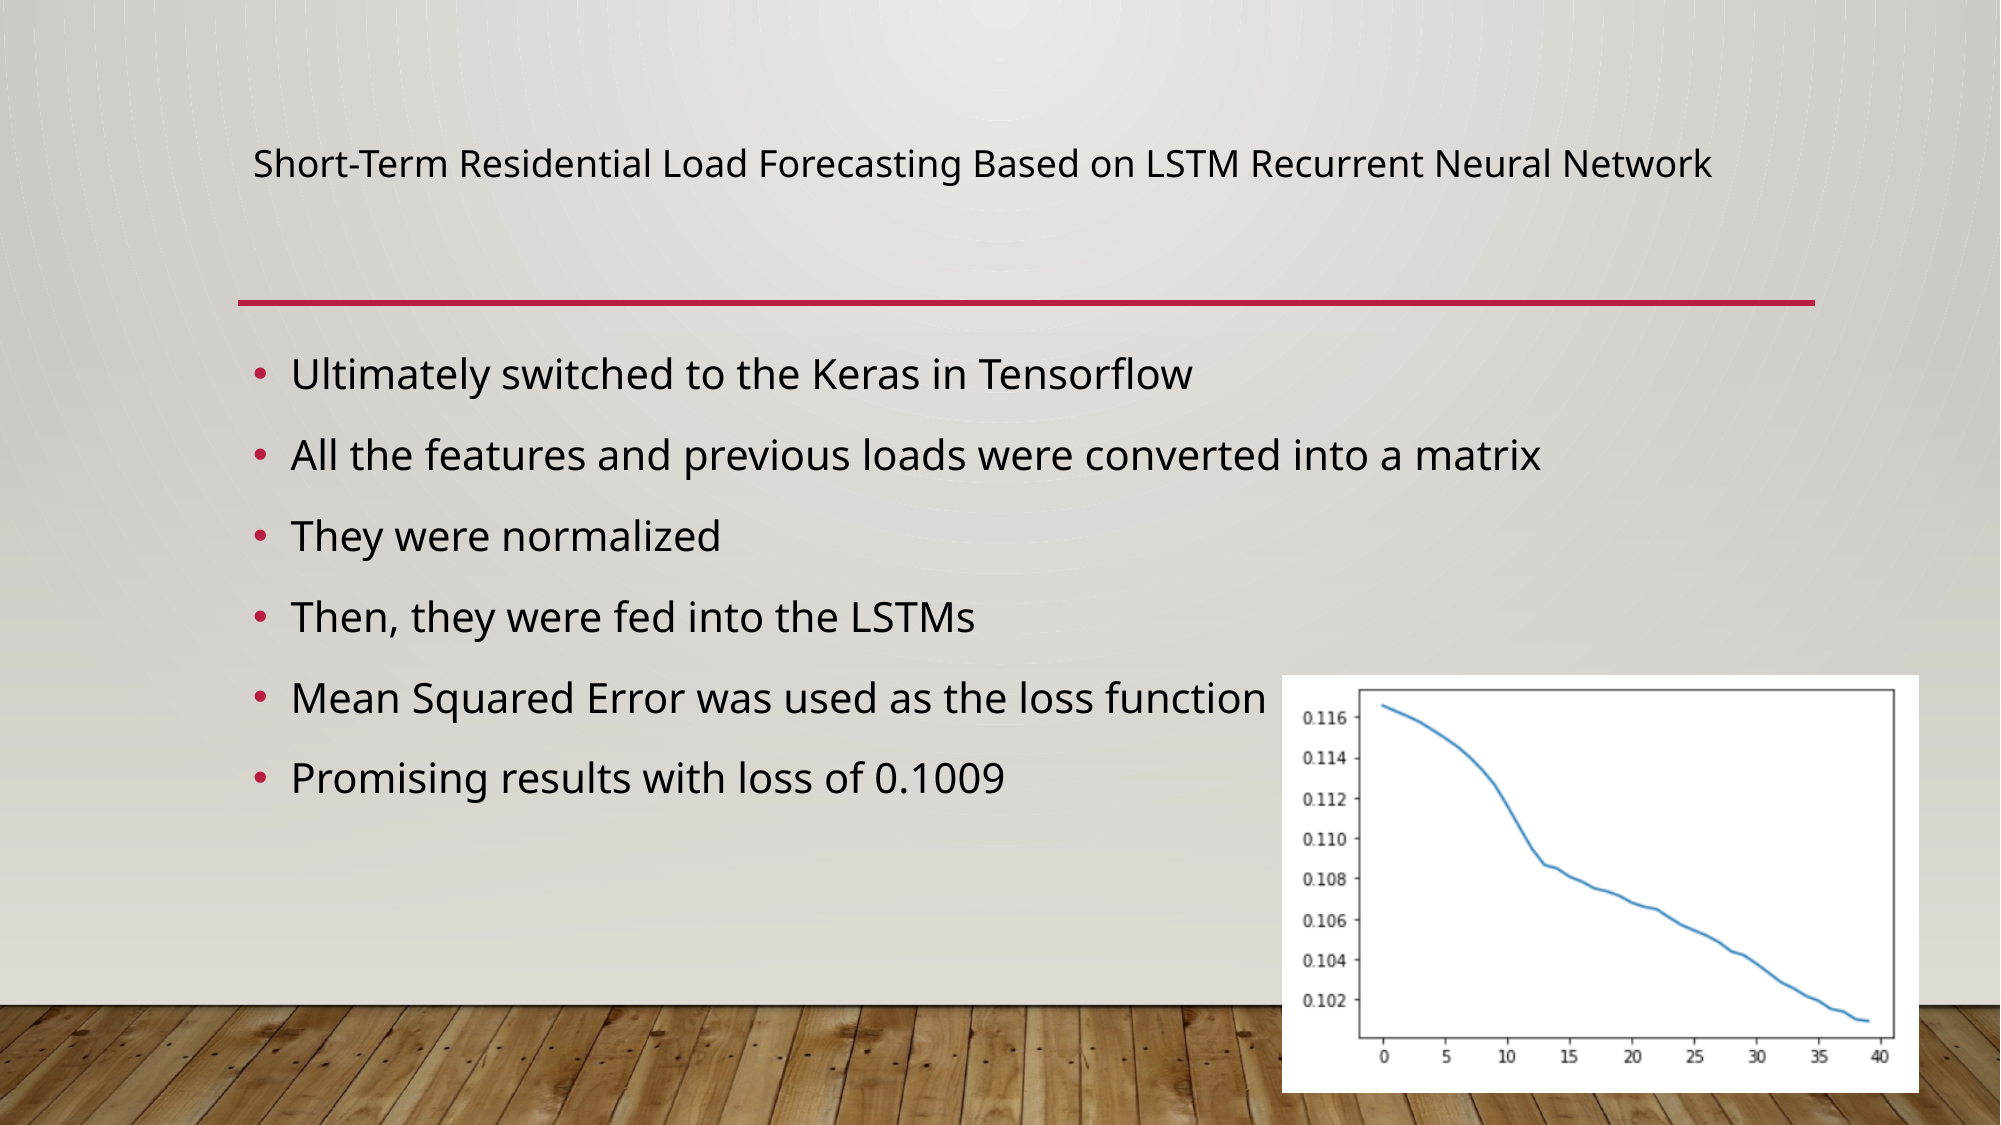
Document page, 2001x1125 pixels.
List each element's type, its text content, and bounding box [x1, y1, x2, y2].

list Ultimately switched to the Keras in Tensorflow All the features and previous loads were converted into a matrix They were normalized Then, they were fed into the LSTMs Mean Squared Error was used as the loss function Promising results with loss of 0.1009 [238, 330, 1814, 897]
picture [0, 675, 2000, 1125]
title Short-Term Residential Load Forecasting Based on LSTM Recurrent Neural Network [238, 131, 1814, 305]
